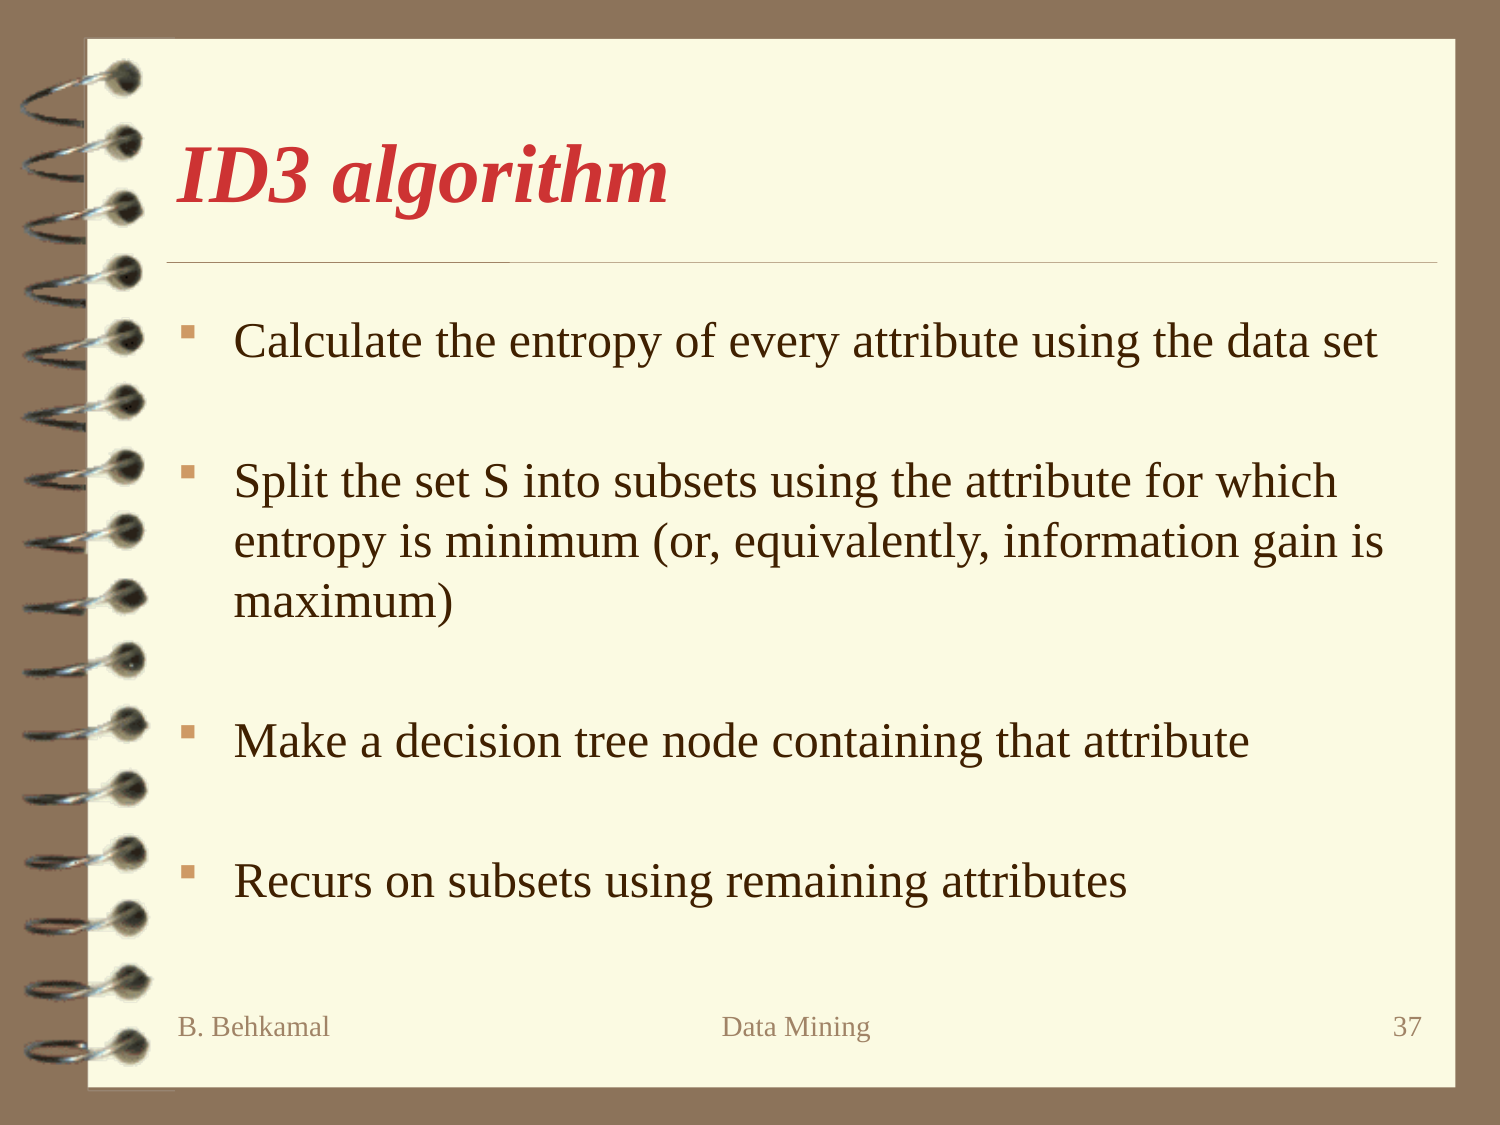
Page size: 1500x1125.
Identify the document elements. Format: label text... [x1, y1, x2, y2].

slide_number 37 [1124, 999, 1438, 1076]
footer Data Mining [562, 999, 1038, 1076]
title ID3 algorithm [162, 74, 1438, 263]
picture [0, 0, 175, 1125]
slide_number B. Behkamal [162, 999, 476, 1076]
list Calculate the entropy of every attribute using the data set Split the set S into subsets using the attribute for which entropy is minimum (or, equivalently, information gain is maximum) Make a decision tree node containing that attribute Recurs on subsets using remaining attributes [162, 299, 1438, 976]
